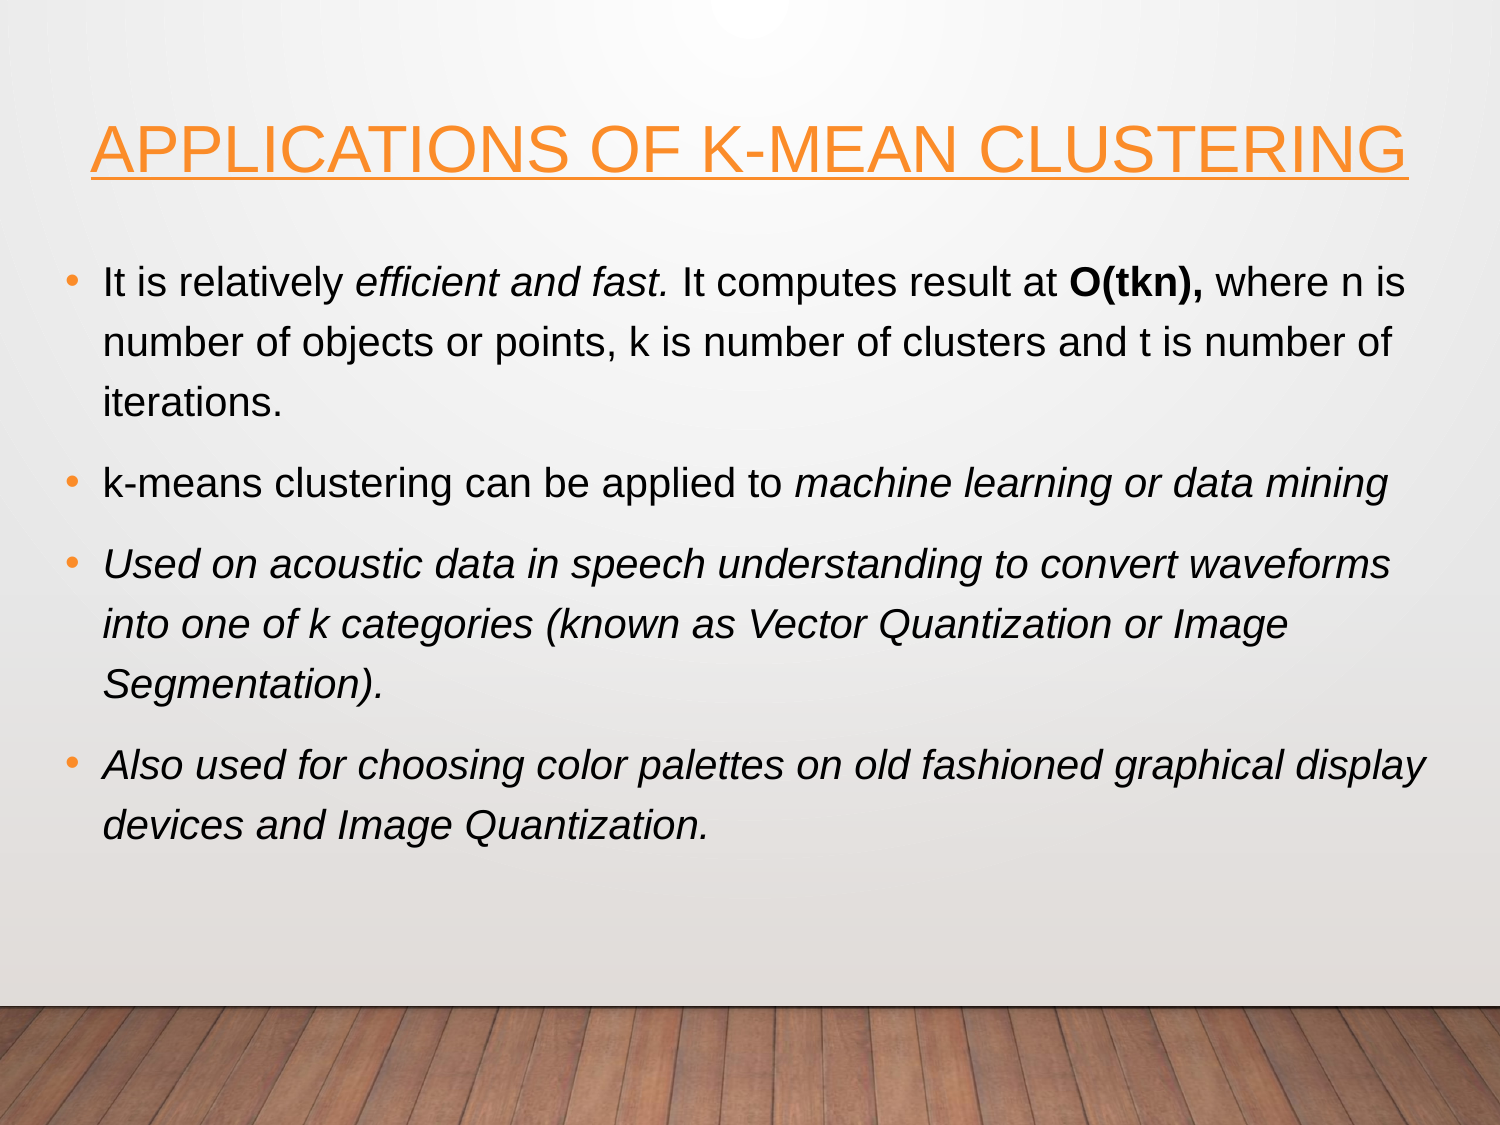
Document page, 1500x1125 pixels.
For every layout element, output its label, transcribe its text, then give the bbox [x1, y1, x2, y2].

picture [0, 1006, 1500, 1125]
title Applications of K-Mean Clustering [68, 65, 1432, 237]
list It is relatively efficient and fast. It computes result at O(tkn), where n is number of objects or points, k is number of clusters and t is number of iterations. k-means clustering can be applied to machine learning or data mining Used on acoustic data in speech understanding to convert waveforms into one of k categories (known as Vector Quantization or Image Segmentation). Also used for choosing color palettes on old fashioned graphical display devices and Image Quantization. [50, 237, 1450, 963]
